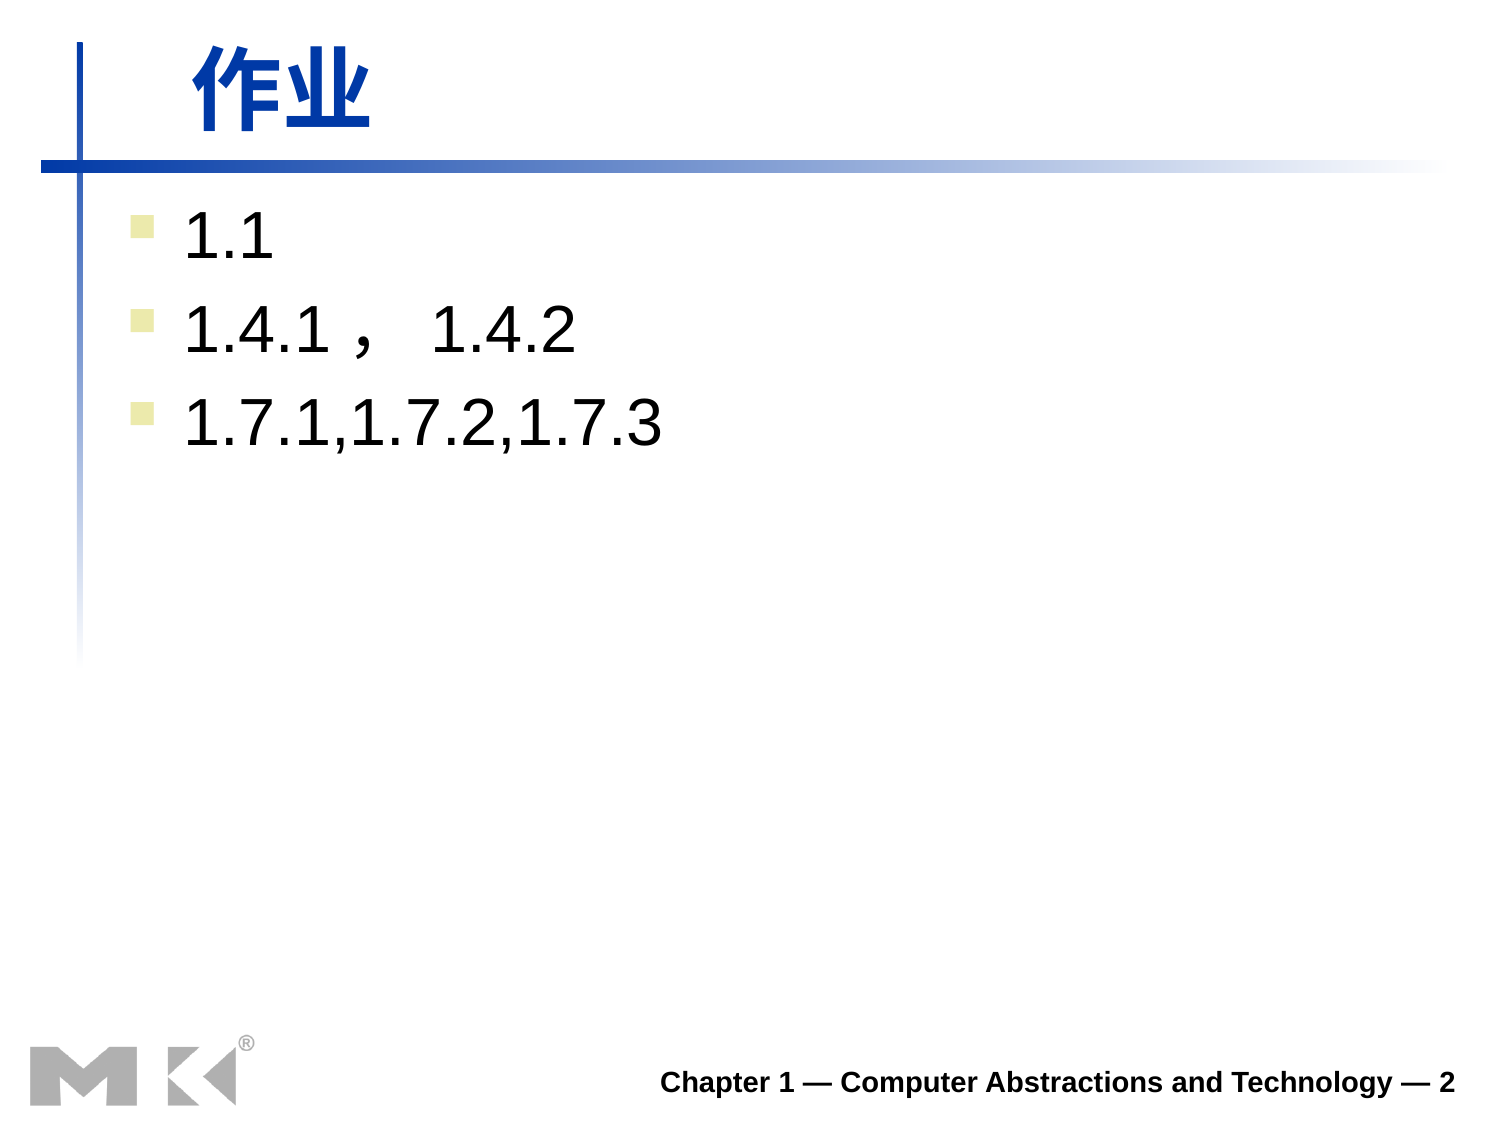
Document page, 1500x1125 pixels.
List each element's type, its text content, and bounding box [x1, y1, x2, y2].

title 作业 [112, 0, 1468, 149]
list 1.1 1.4.1，1.4.2 1.7.1,1.7.2,1.7.3 [112, 184, 1469, 1024]
picture [29, 1034, 255, 1106]
text_box Chapter 1 — Computer Abstractions and Technology — 2 [277, 1046, 1471, 1106]
